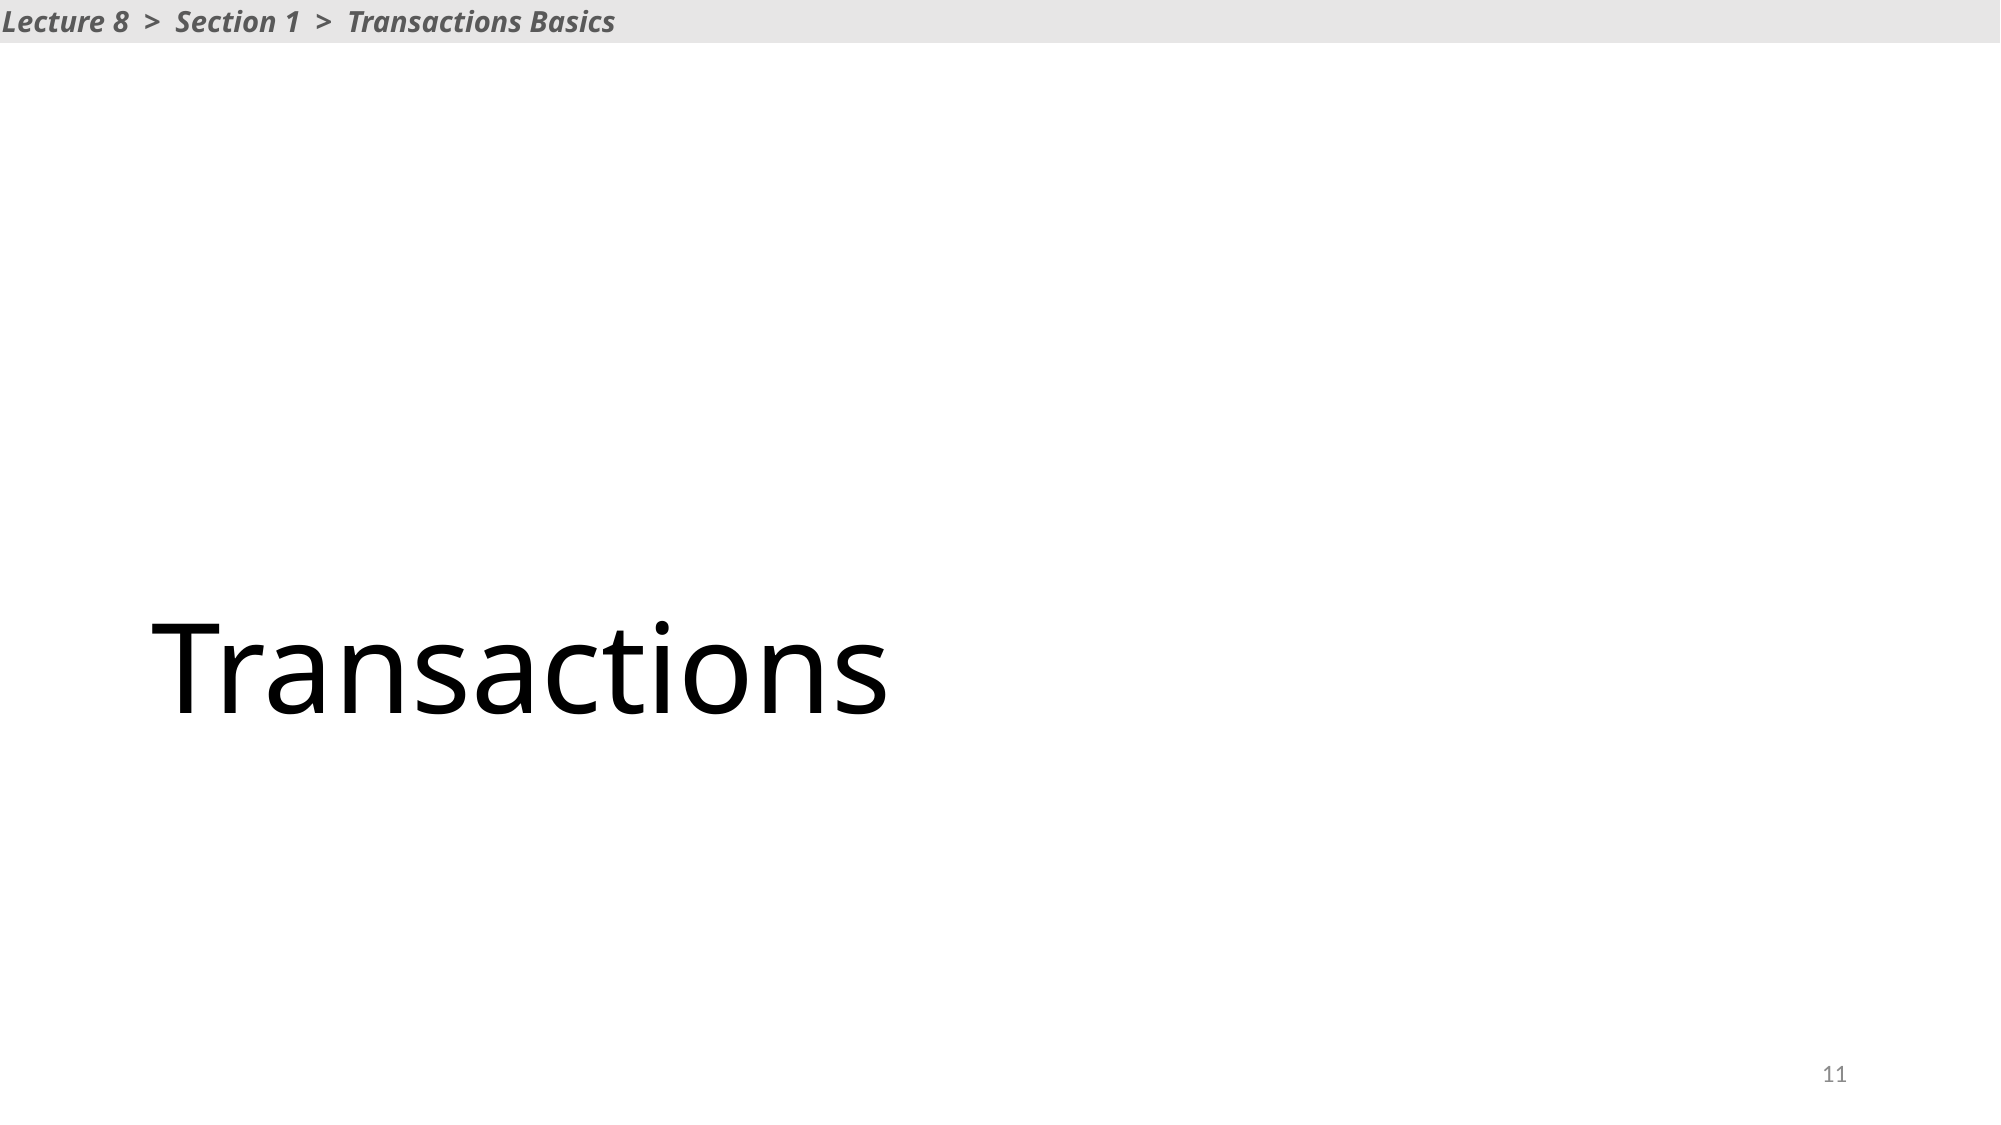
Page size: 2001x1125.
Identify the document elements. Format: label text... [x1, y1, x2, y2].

title Transactions [136, 280, 1862, 749]
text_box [0, 0, 2000, 47]
slide_number 11 [1412, 1042, 1863, 1103]
